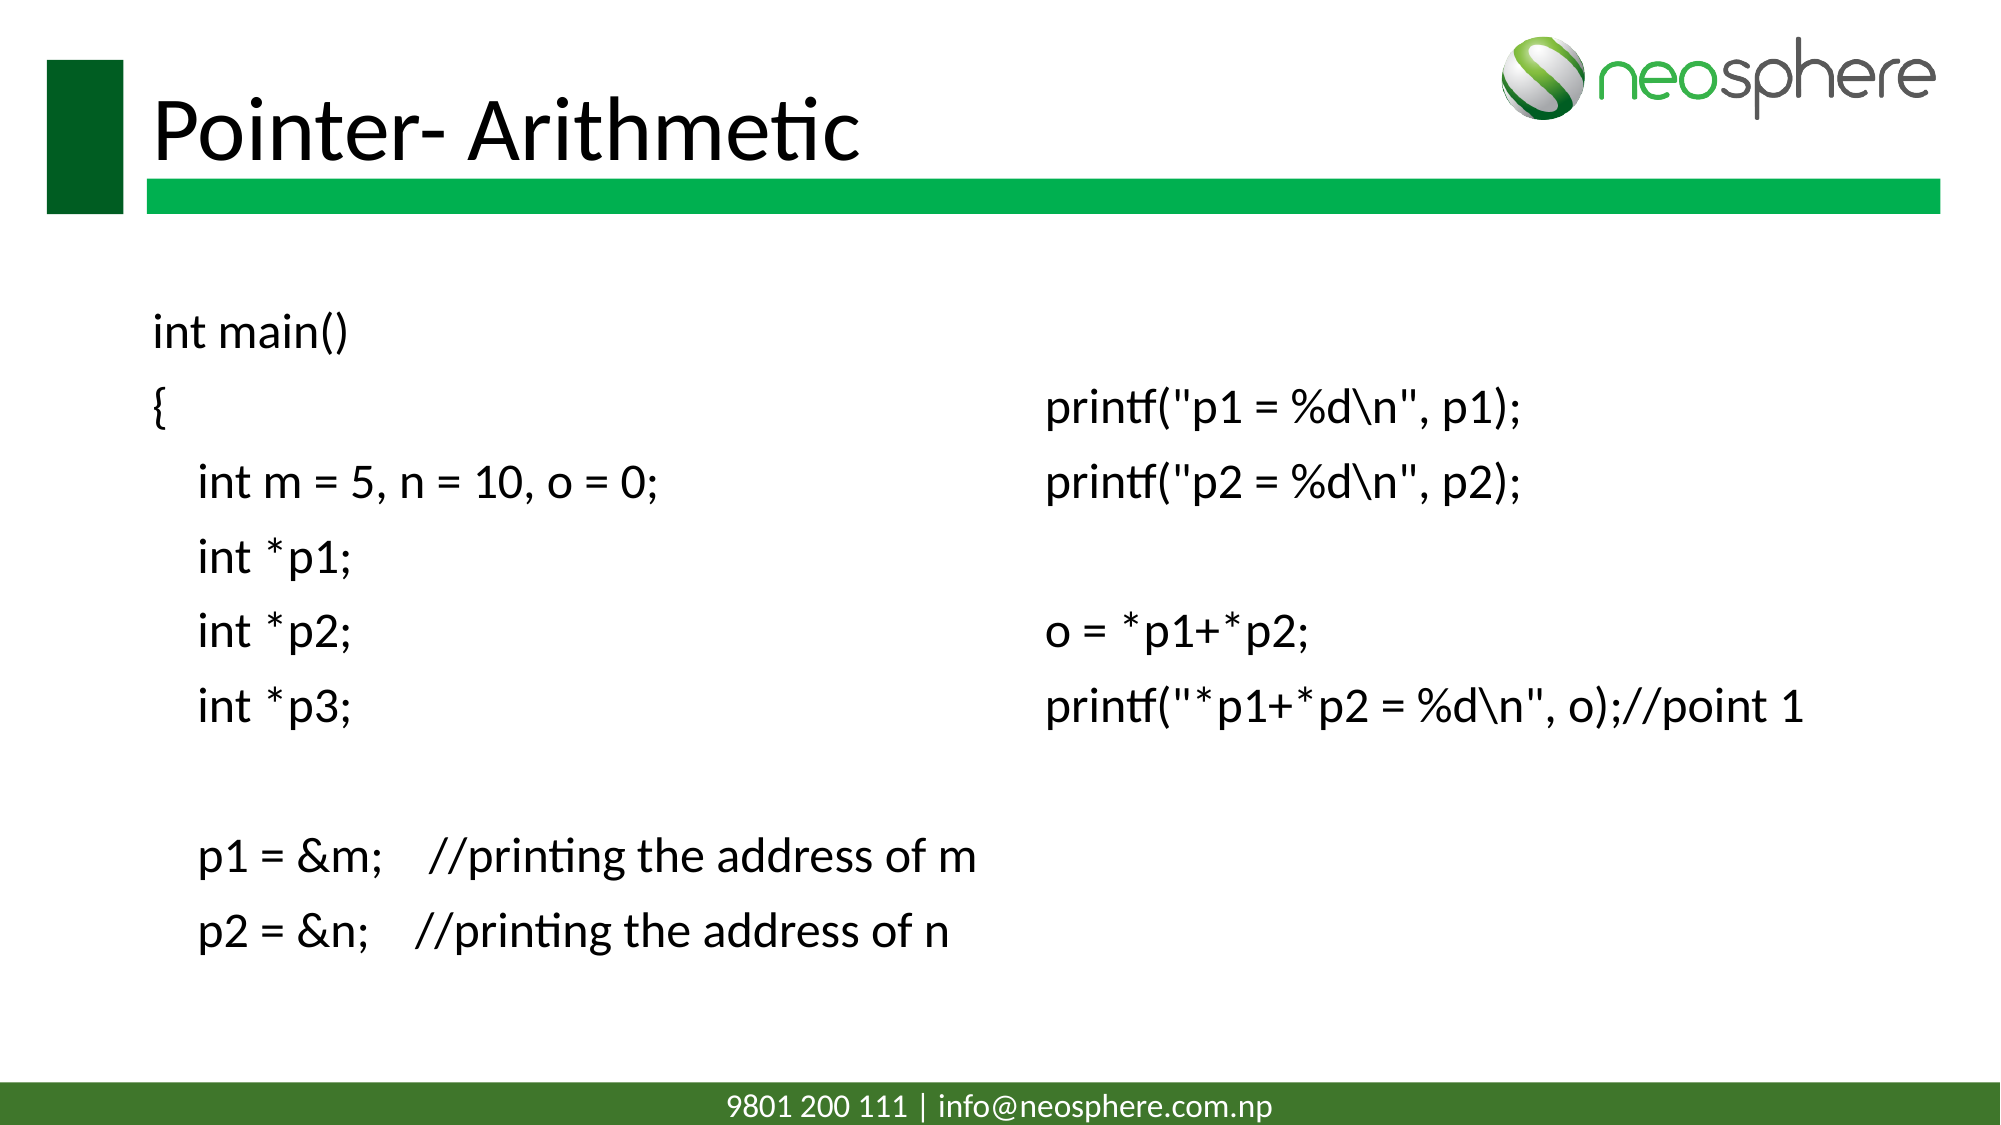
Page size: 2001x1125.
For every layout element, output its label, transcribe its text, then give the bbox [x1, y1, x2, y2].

list int main() { int m = 5, n = 10, o = 0; int *p1; int *p2; int *p3; p1 = &m; //printing the address of m p2 = &n; //printing the address of n printf("p1 = %d\n", p1); printf("p2 = %d\n", p2); o = *p1+*p2; printf("*p1+*p2 = %d\n", o);//point 1 [137, 297, 1863, 1012]
title Pointer- Arithmetic [137, 22, 1863, 240]
picture [1863, 36, 1941, 121]
